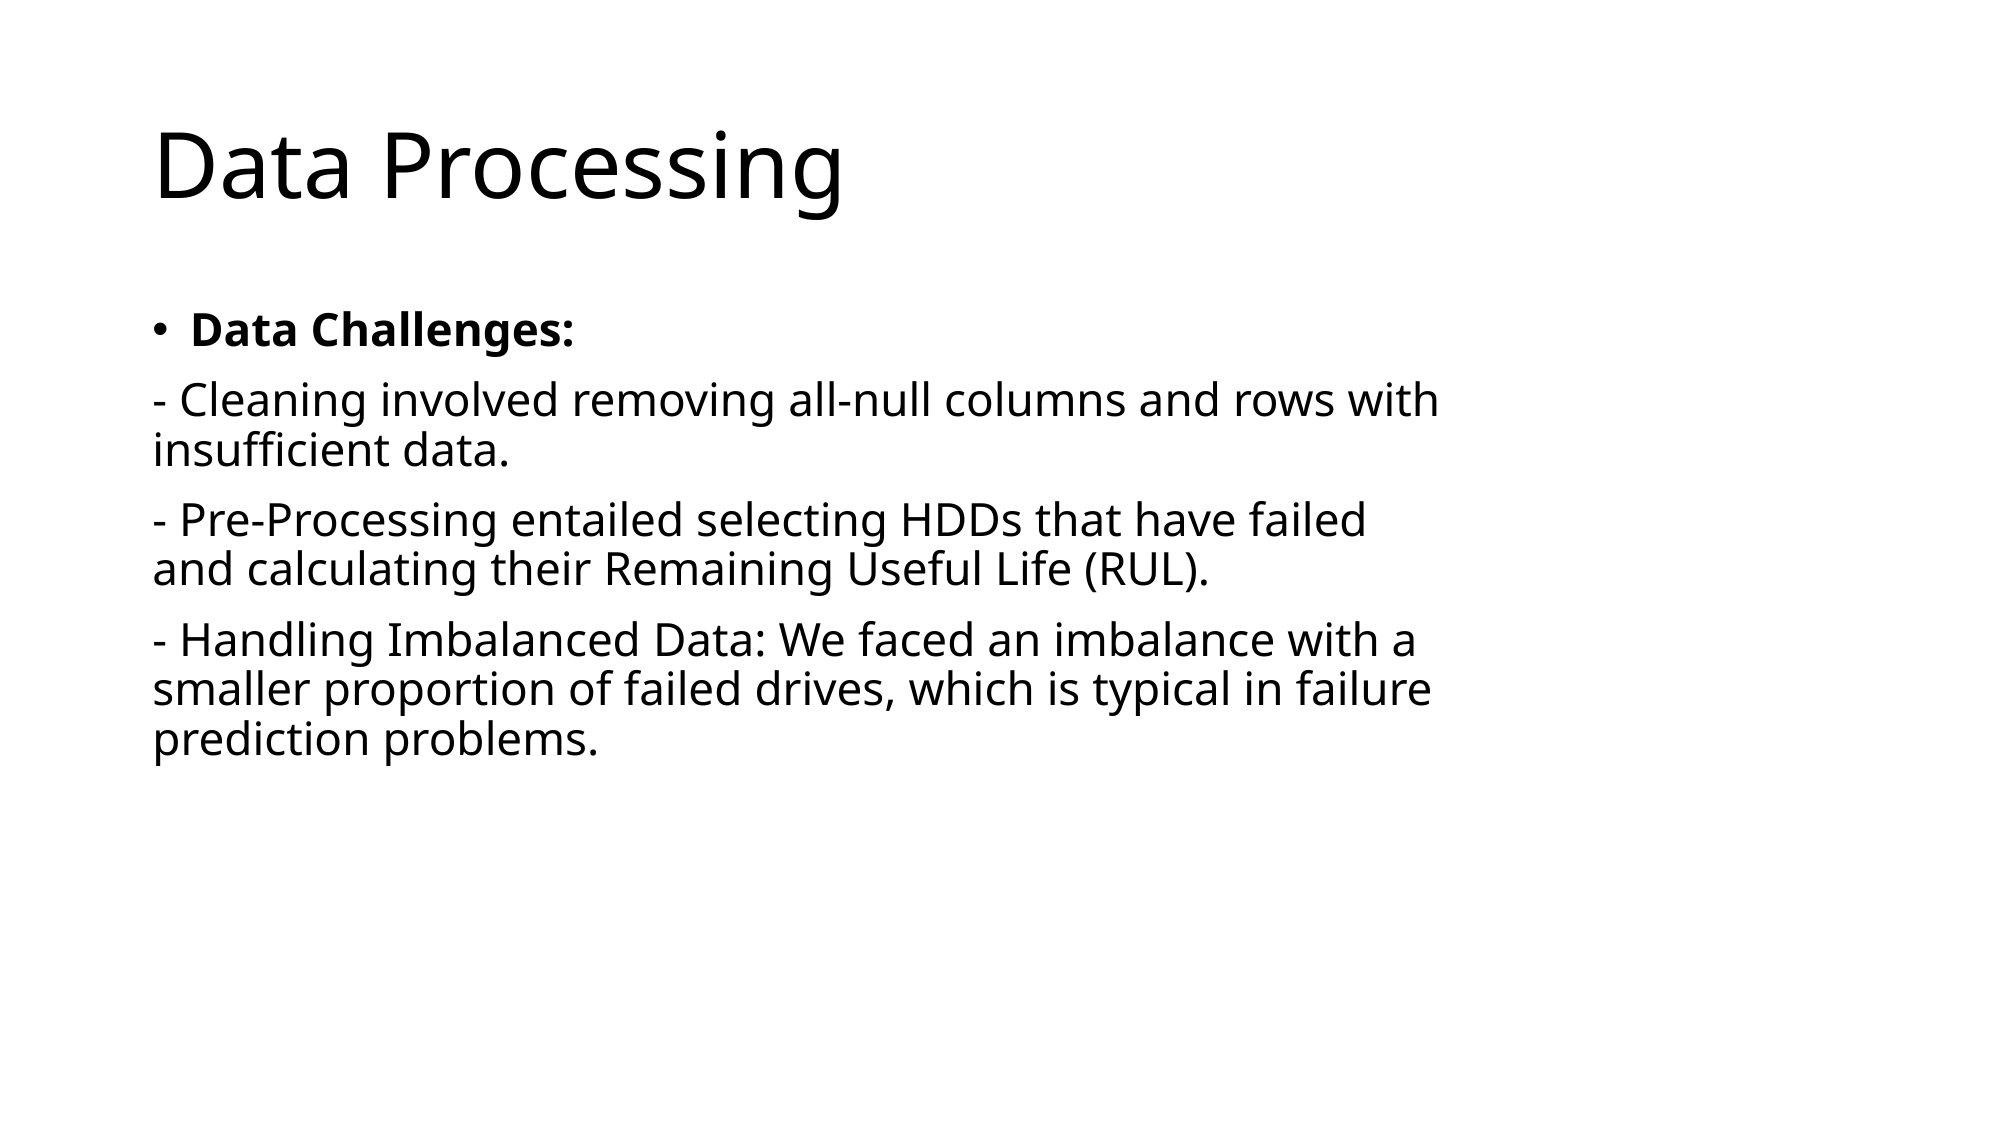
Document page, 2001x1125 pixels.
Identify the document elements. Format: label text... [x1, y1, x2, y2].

title Data Processing [137, 59, 1863, 278]
list Data Challenges: - Cleaning involved removing all-null columns and rows with insufficient data. - Pre-Processing entailed selecting HDDs that have failed and calculating their Remaining Useful Life (RUL). - Handling Imbalanced Data: We faced an imbalance with a smaller proportion of failed drives, which is typical in failure prediction problems. [137, 299, 1465, 1014]
